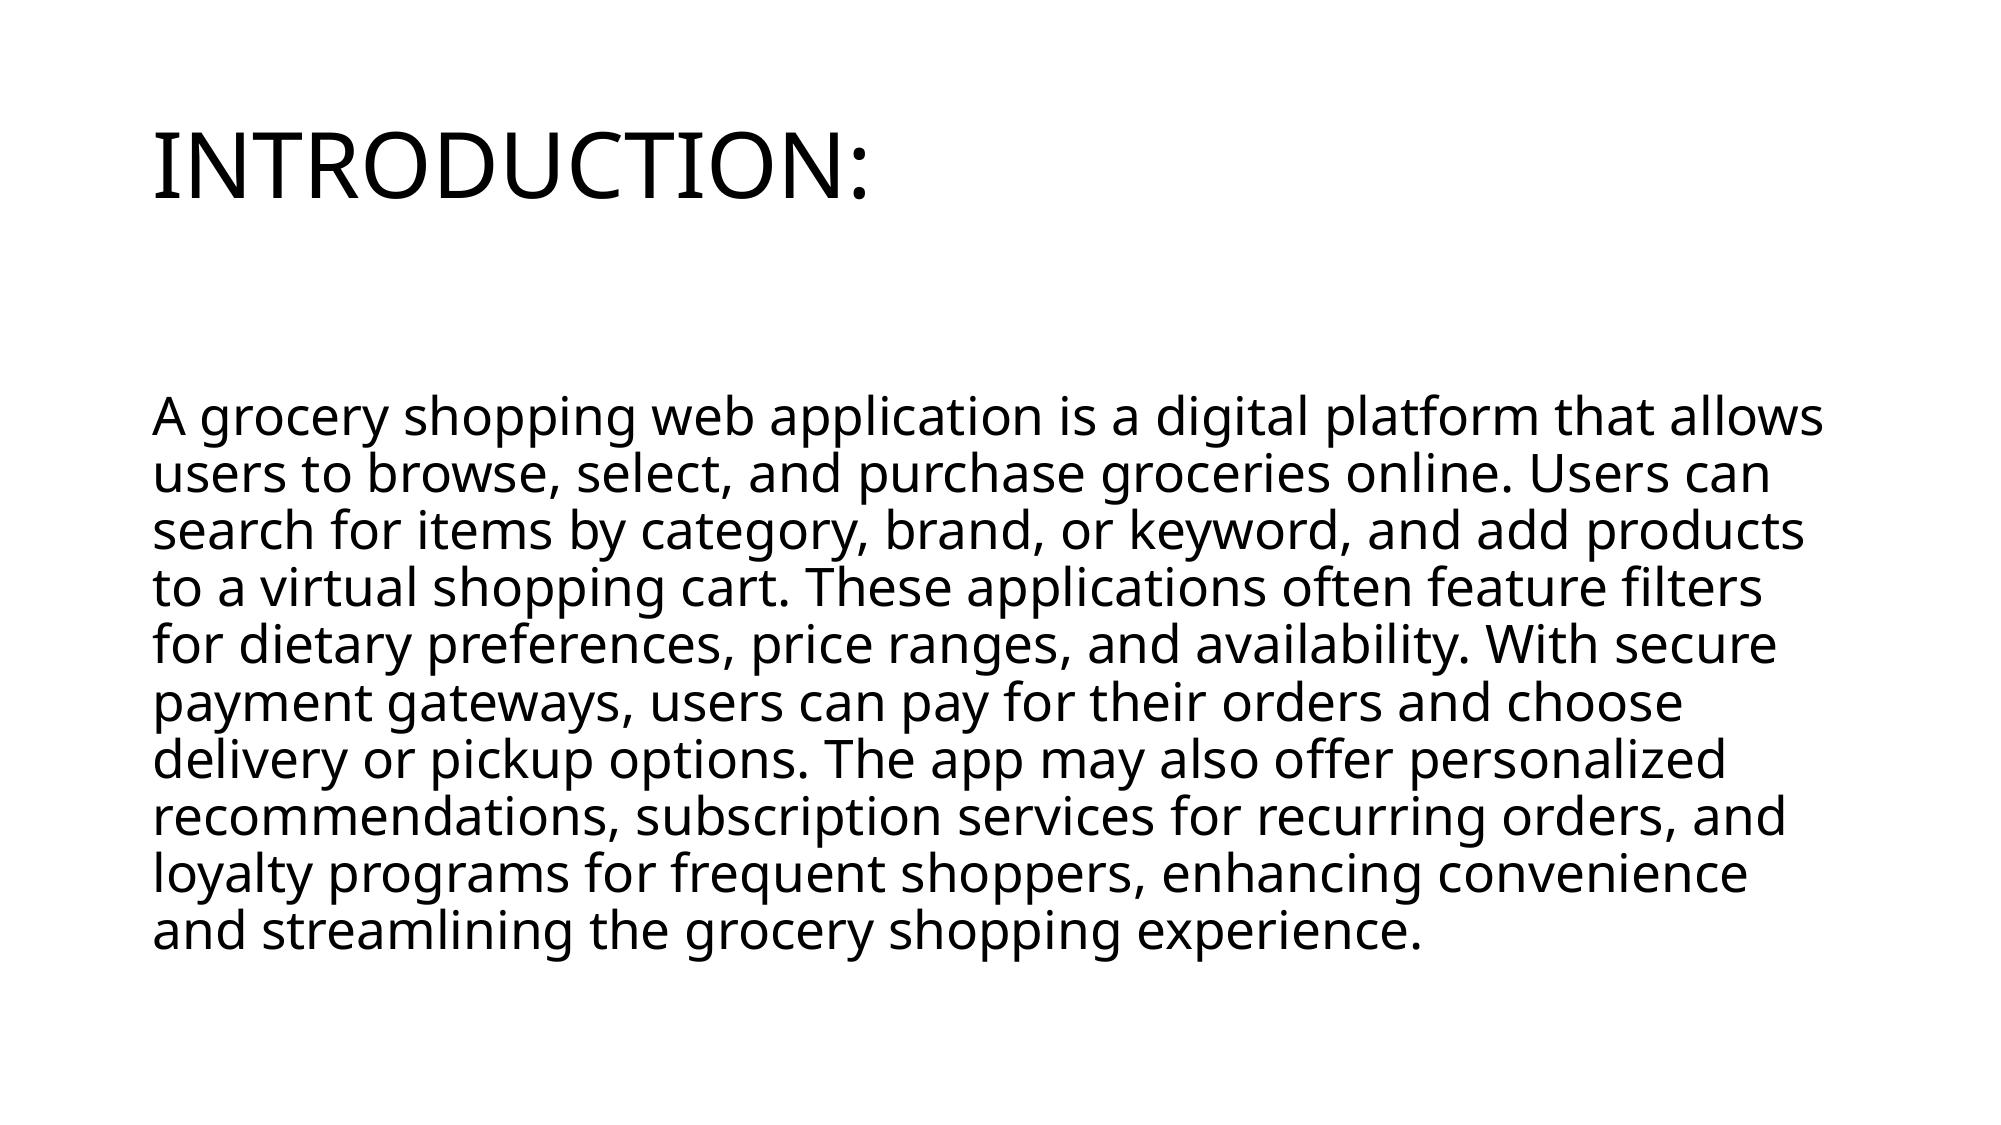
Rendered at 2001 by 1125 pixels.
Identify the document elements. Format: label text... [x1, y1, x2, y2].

list A grocery shopping web application is a digital platform that allows users to browse, select, and purchase groceries online. Users can search for items by category, brand, or keyword, and add products to a virtual shopping cart. These applications often feature filters for dietary preferences, price ranges, and availability. With secure payment gateways, users can pay for their orders and choose delivery or pickup options. The app may also offer personalized recommendations, subscription services for recurring orders, and loyalty programs for frequent shoppers, enhancing convenience and streamlining the grocery shopping experience. [137, 299, 1863, 1014]
title INTRODUCTION: [137, 59, 1863, 278]
